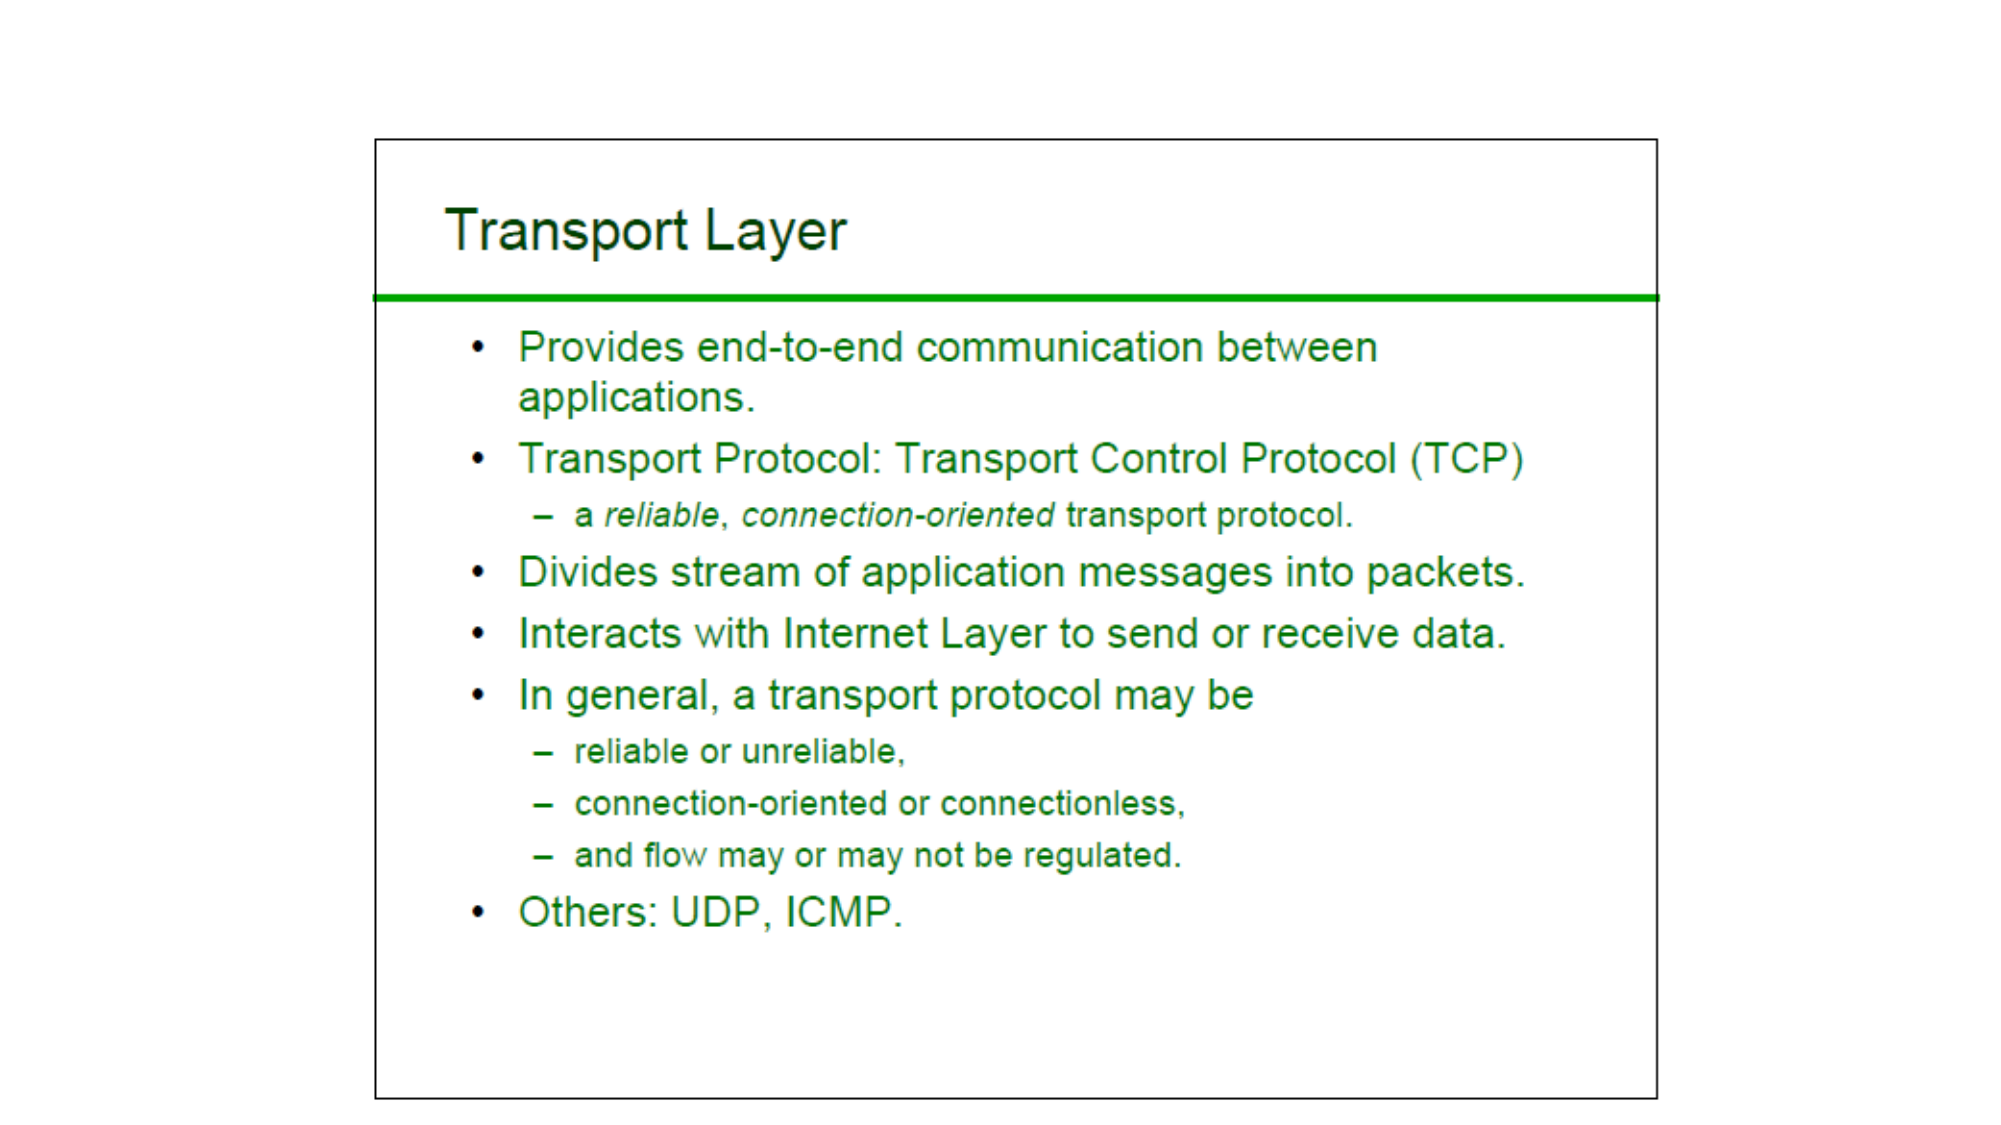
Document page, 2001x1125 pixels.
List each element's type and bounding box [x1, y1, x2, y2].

picture [350, 112, 1695, 1125]
